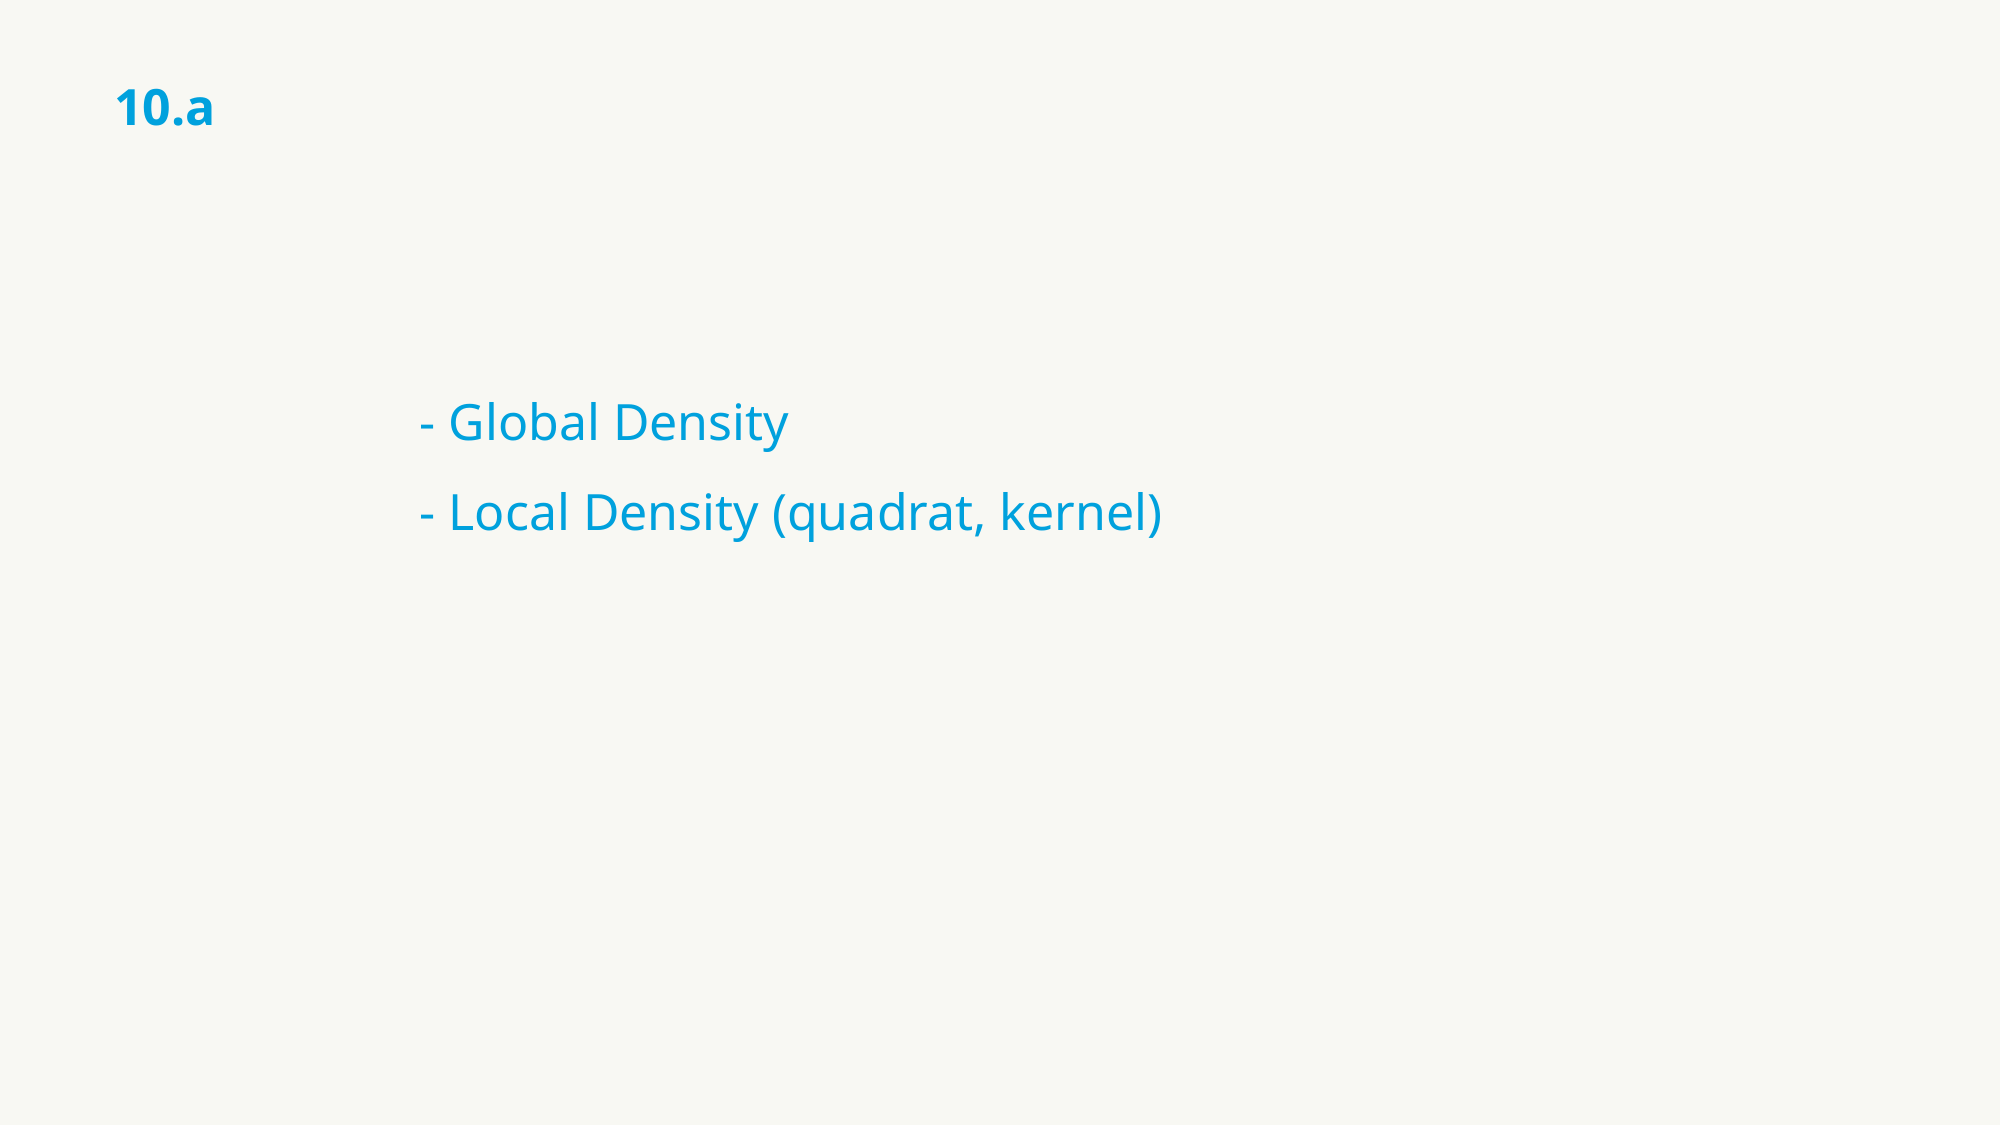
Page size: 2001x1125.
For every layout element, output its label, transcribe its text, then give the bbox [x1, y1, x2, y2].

text_box 10.a [99, 67, 335, 143]
text_box - Global Density - Local Density (quadrat, kernel) [405, 353, 1367, 549]
